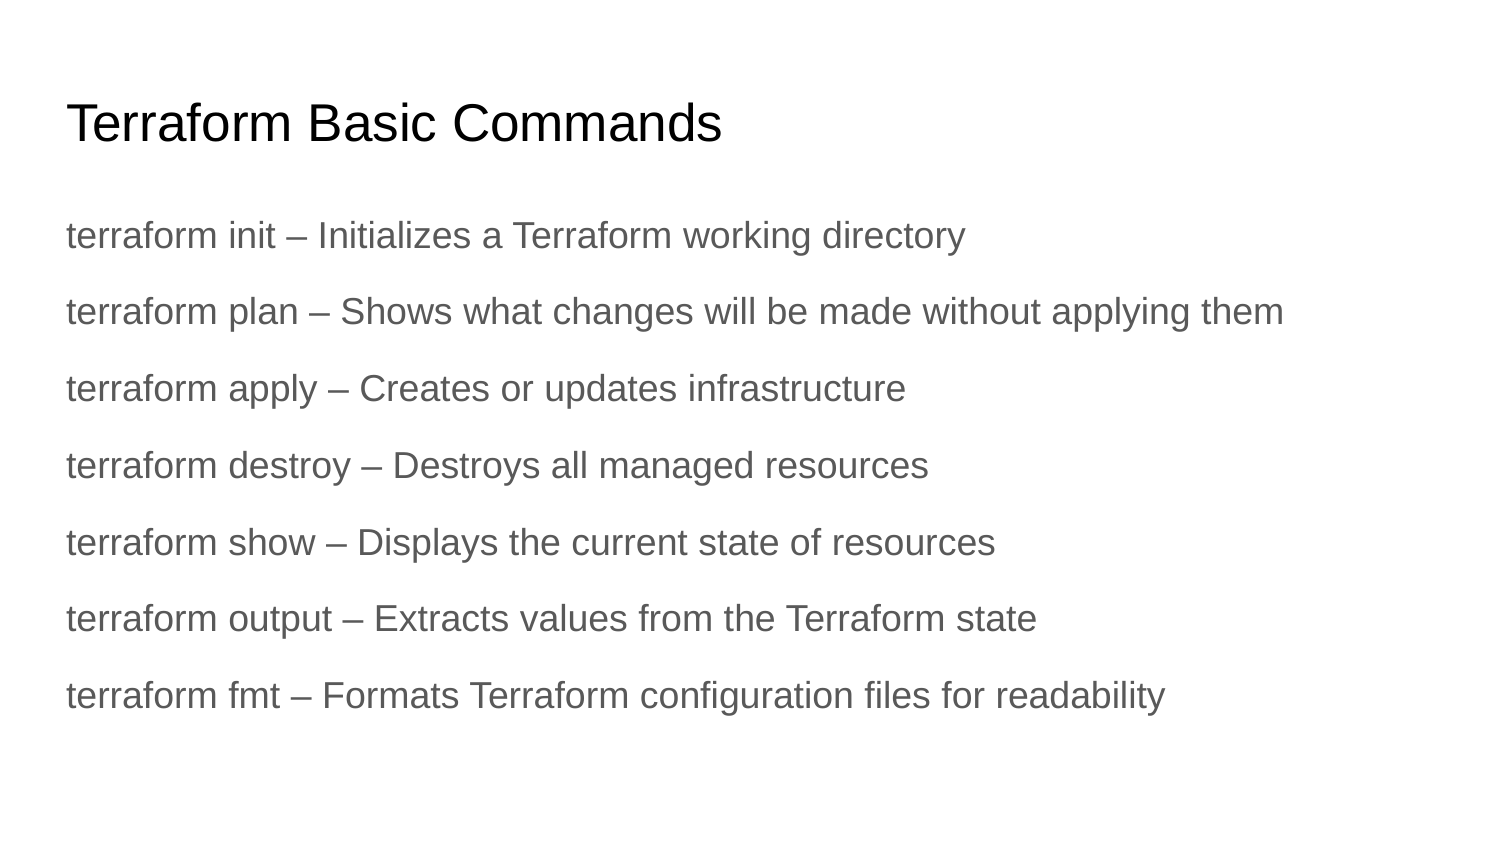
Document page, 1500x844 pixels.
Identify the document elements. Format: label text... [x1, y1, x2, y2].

title Terraform Basic Commands [51, 72, 1449, 167]
list terraform init – Initializes a Terraform working directory terraform plan – Shows what changes will be made without applying them terraform apply – Creates or updates infrastructure terraform destroy – Destroys all managed resources terraform show – Displays the current state of resources terraform output – Extracts values from the Terraform state terraform fmt – Formats Terraform configuration files for readability [51, 189, 1449, 750]
